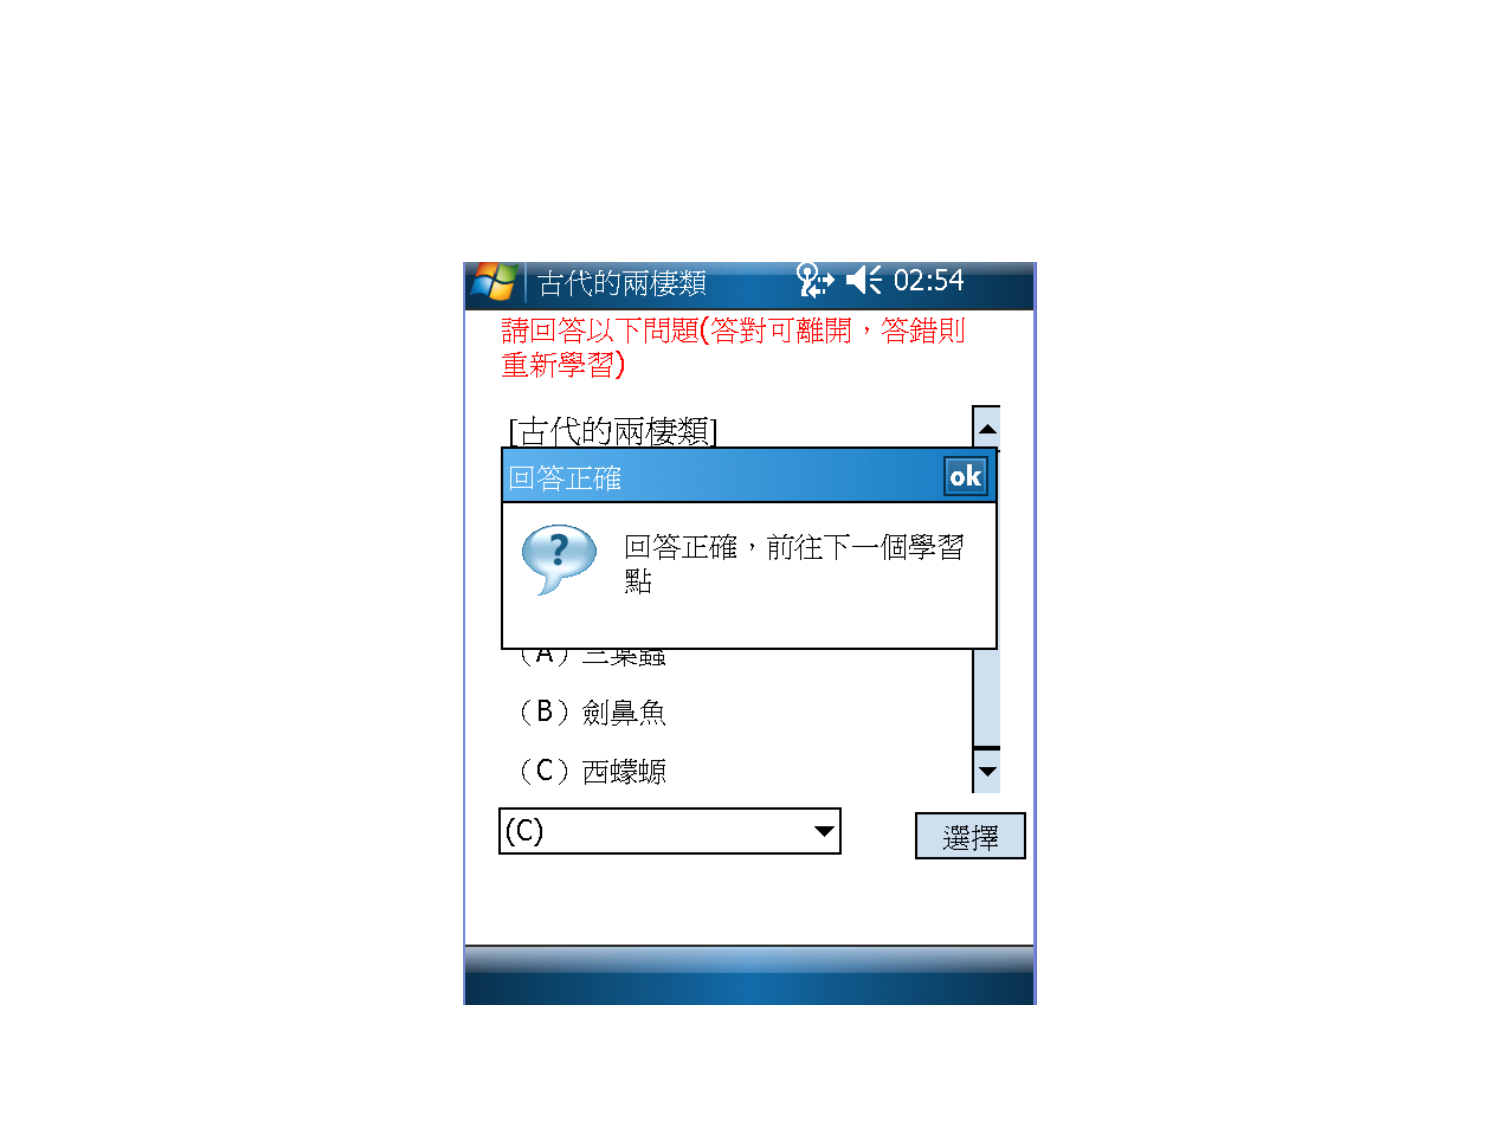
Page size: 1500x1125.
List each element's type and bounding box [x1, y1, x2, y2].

list [463, 262, 1037, 1006]
